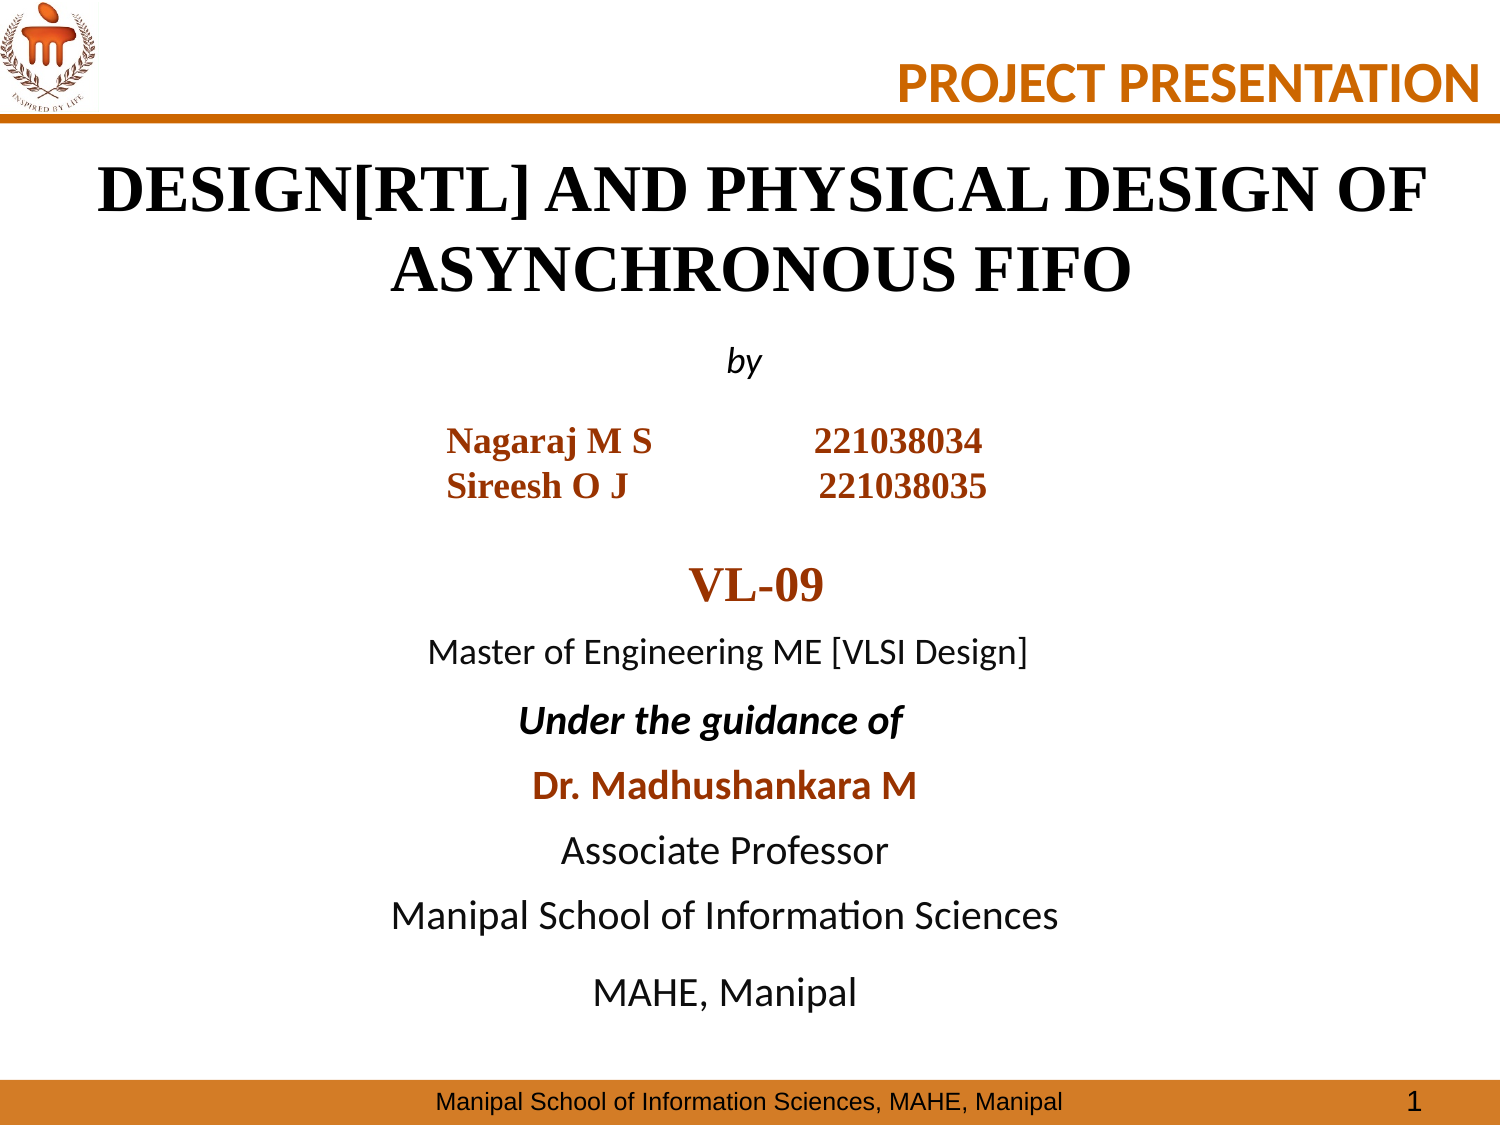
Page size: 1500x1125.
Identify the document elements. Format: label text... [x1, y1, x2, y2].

table_cell Dr. Madhushankara M [287, 761, 1162, 826]
text_box Nagaraj M S 221038034 Sireesh O J 221038035 VL-09 [431, 408, 1192, 619]
title DESIGN[RTL] AND PHYSICAL DESIGN OF ASYNCHRONOUS FIFO [31, 137, 1494, 313]
table_cell MAHE, Manipal [287, 968, 1162, 1045]
table_cell Manipal School of Information Sciences [287, 891, 1162, 968]
picture [0, 2, 99, 112]
text_box by [711, 328, 908, 389]
table_cell Associate Professor [287, 826, 1162, 891]
text_box PROJECT PRESENTATION [881, 36, 1497, 122]
text_box Master of Engineering ME [VLSI Design] [412, 619, 1500, 680]
slide_number 1 [1087, 1074, 1438, 1125]
table_header Under the guidance of [287, 696, 1162, 761]
